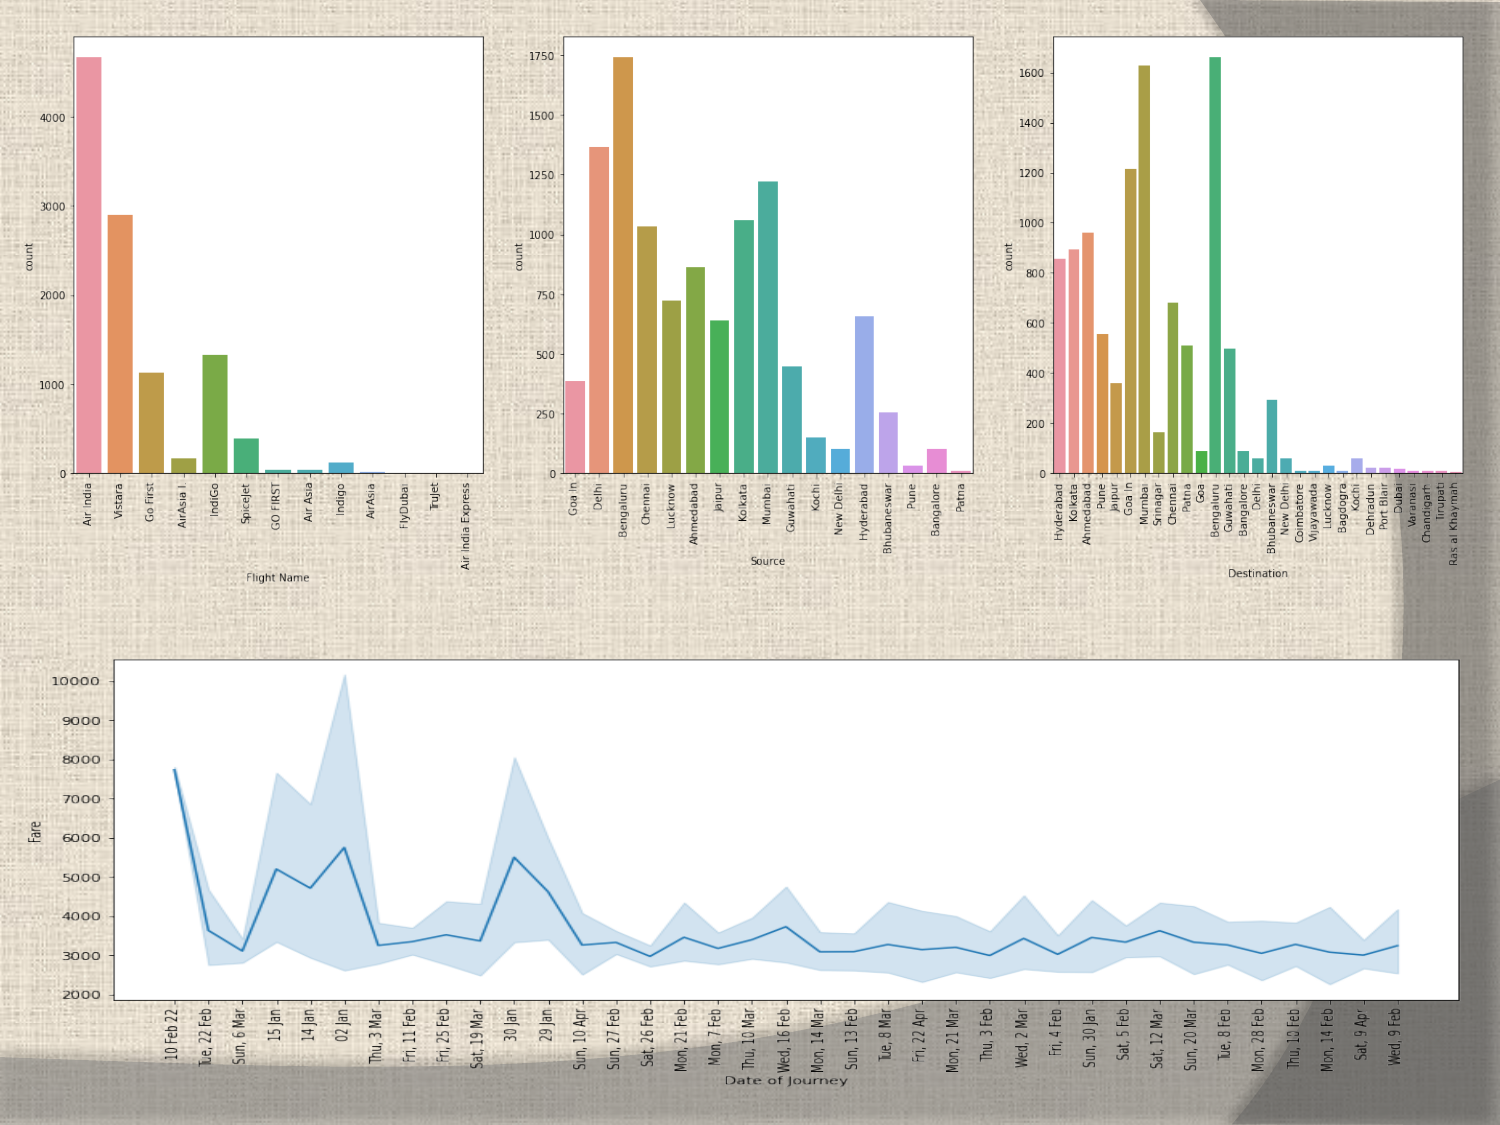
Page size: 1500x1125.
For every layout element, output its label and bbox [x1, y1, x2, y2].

picture [17, 30, 1470, 590]
picture [17, 652, 1470, 1094]
